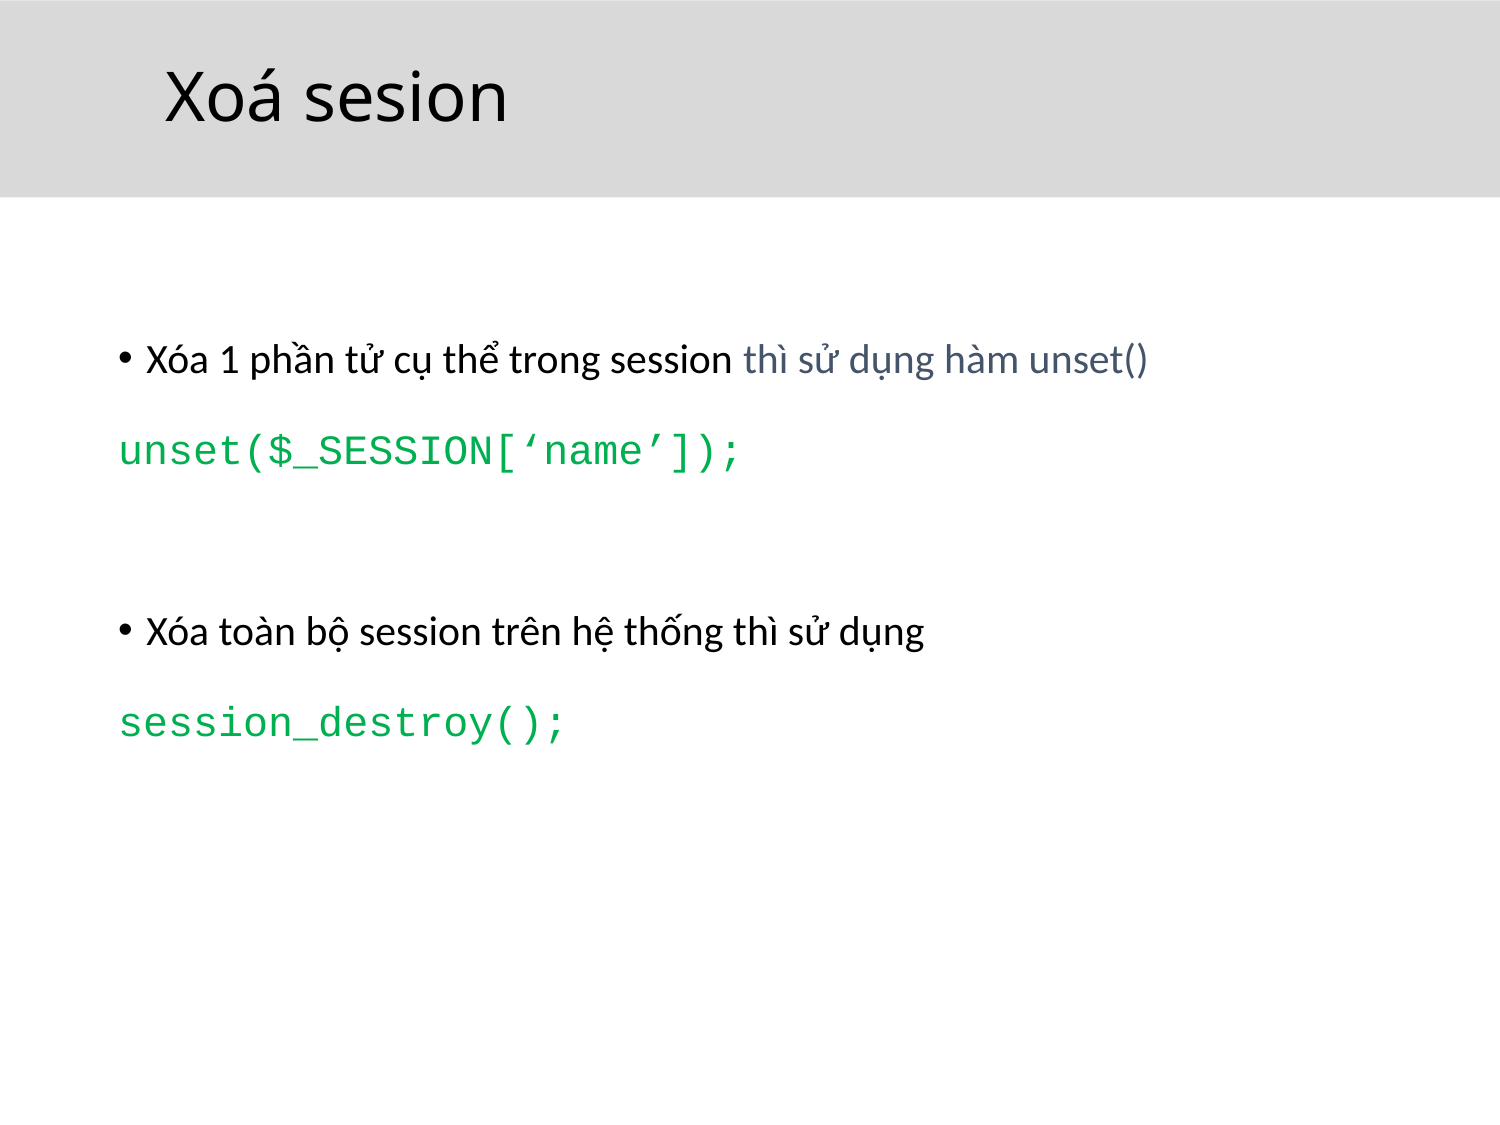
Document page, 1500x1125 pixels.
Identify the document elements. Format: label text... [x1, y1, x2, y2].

title Xoá sesion [0, 0, 1500, 198]
list Xóa 1 phần tử cụ thể trong session thì sử dụng hàm unset() unset($_SESSION[‘name’]); Xóa toàn bộ session trên hệ thống thì sử dụng session_destroy(); [103, 299, 1397, 1014]
